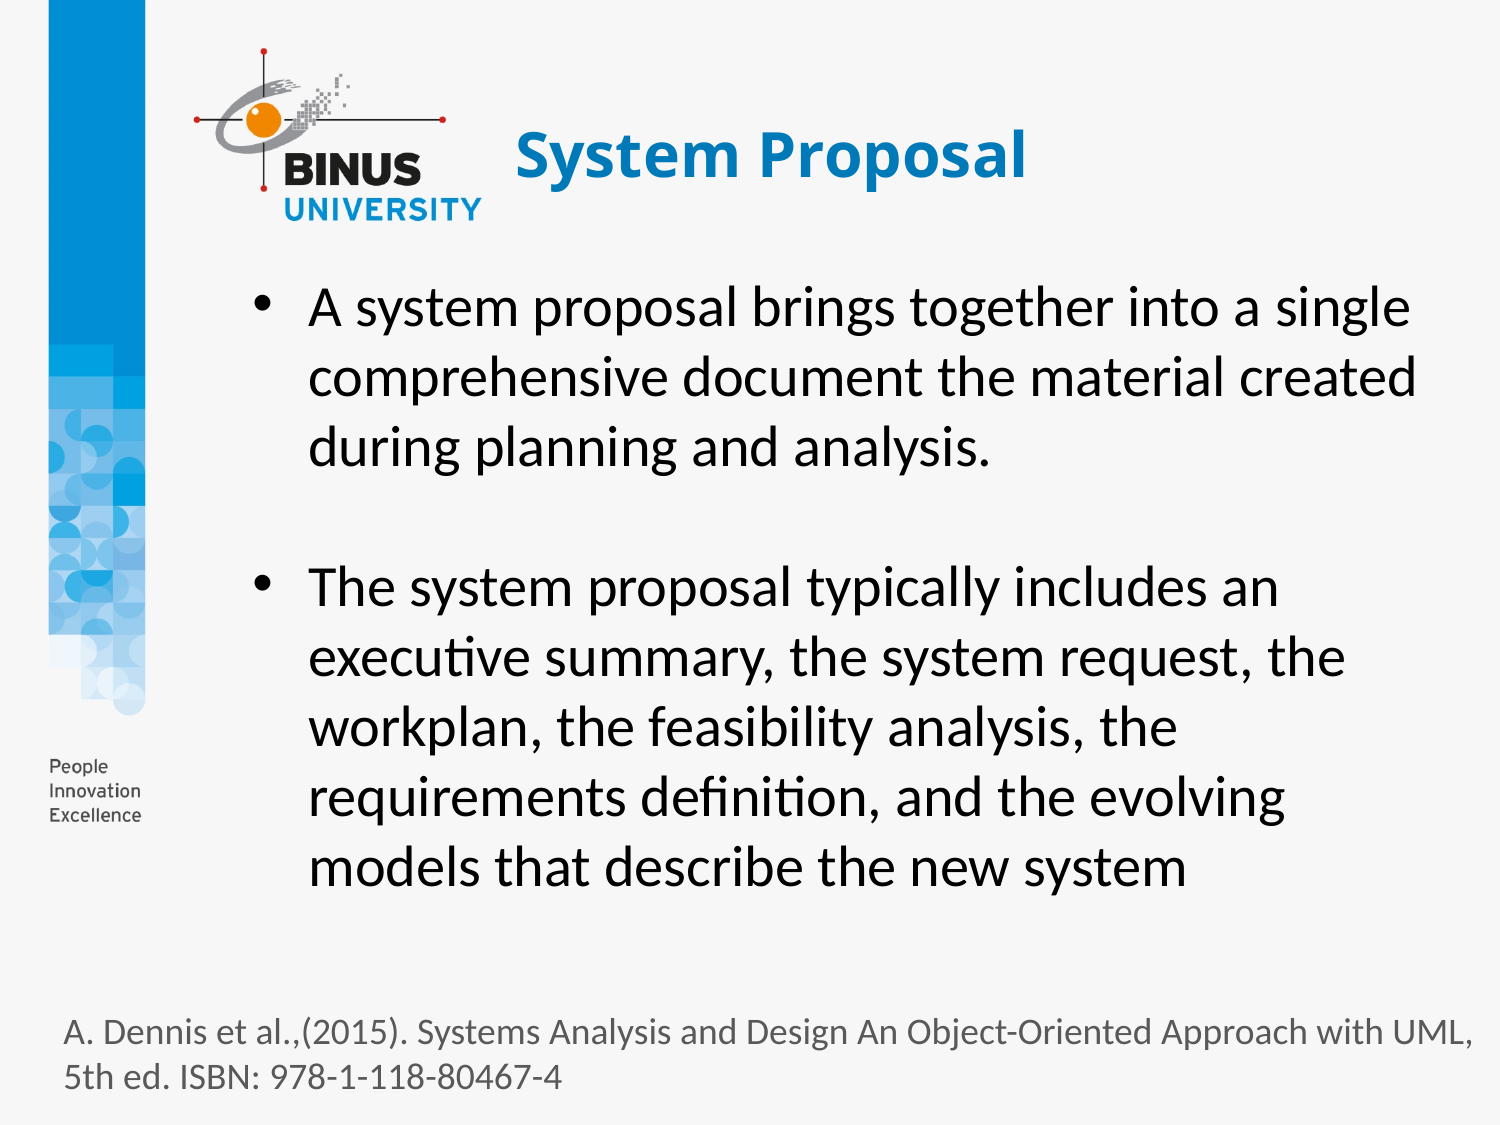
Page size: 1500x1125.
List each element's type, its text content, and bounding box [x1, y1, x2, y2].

text_box A. Dennis et al.,(2015). Systems Analysis and Design An Object-Oriented Approach with UML, 5th ed. ISBN: 978-1-118-80467-4 [48, 999, 1499, 1105]
title System Proposal [500, 87, 1450, 218]
picture [0, 0, 1500, 845]
text_box A system proposal brings together into a single comprehensive document the material created during planning and analysis. The system proposal typically includes an executive summary, the system request, the workplan, the feasibility analysis, the requirements definition, and the evolving models that describe the new system [162, 260, 1450, 975]
